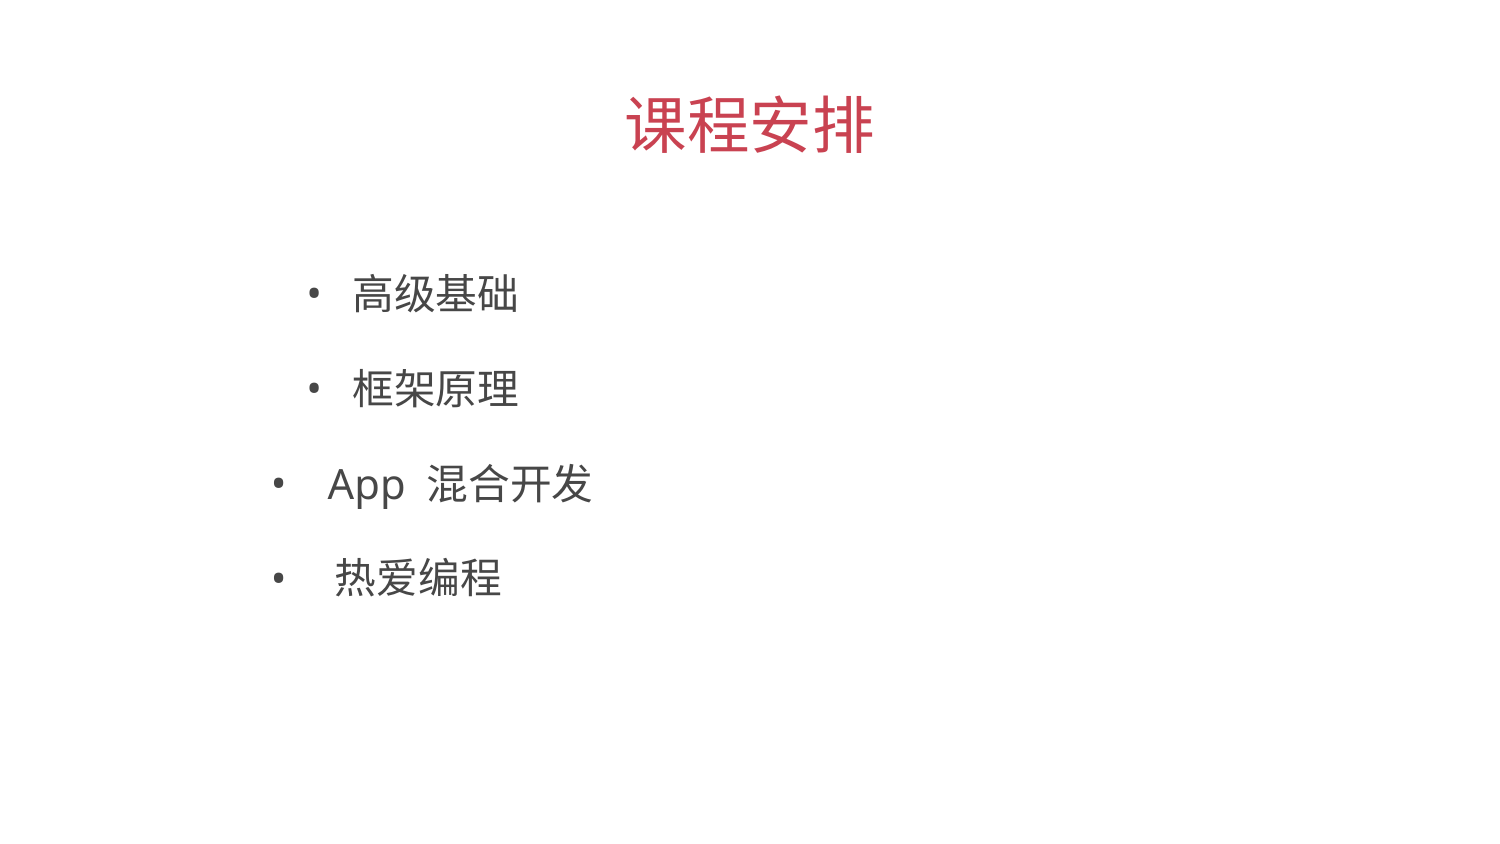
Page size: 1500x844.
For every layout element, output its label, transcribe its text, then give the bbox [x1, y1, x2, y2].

text_box App 混合开发 [231, 457, 1187, 508]
text_box 热爱编程 [231, 552, 1187, 603]
text_box 框架原理 [231, 362, 1187, 413]
text_box 高级基础 [231, 267, 1065, 318]
text_box 课程安排 [624, 86, 876, 162]
